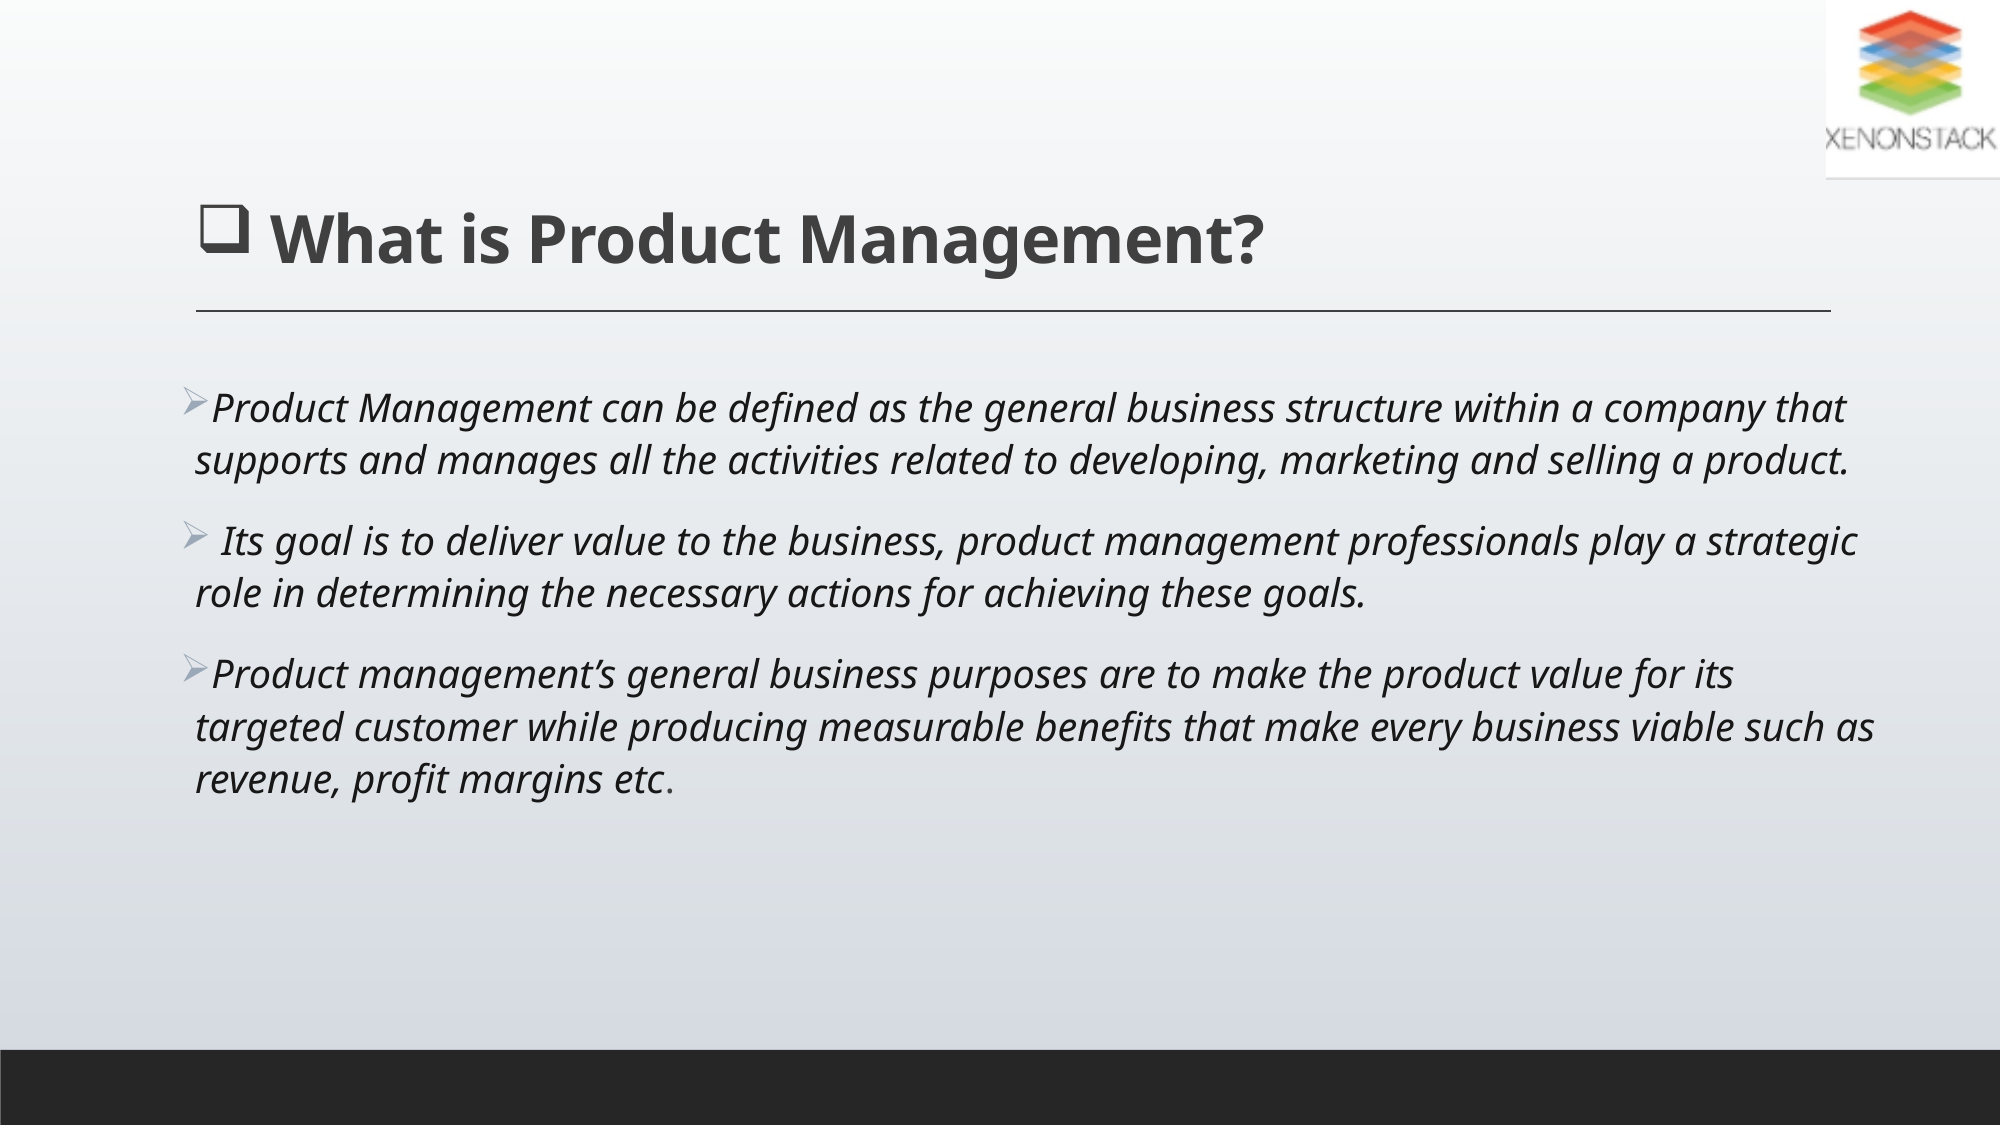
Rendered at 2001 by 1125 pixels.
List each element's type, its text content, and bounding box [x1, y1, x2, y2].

picture [1825, 0, 2000, 180]
title What is Product Management? [180, 47, 1830, 285]
list Product Management can be defined as the general business structure within a company that supports and manages all the activities related to developing, marketing and selling a product. Its goal is to deliver value to the business, product management professionals play a strategic role in determining the necessary actions for achieving these goals. Product management’s general business purposes are to make the product value for its targeted customer while producing measurable benefits that make every business viable such as revenue, profit margins etc. [180, 370, 1880, 1031]
